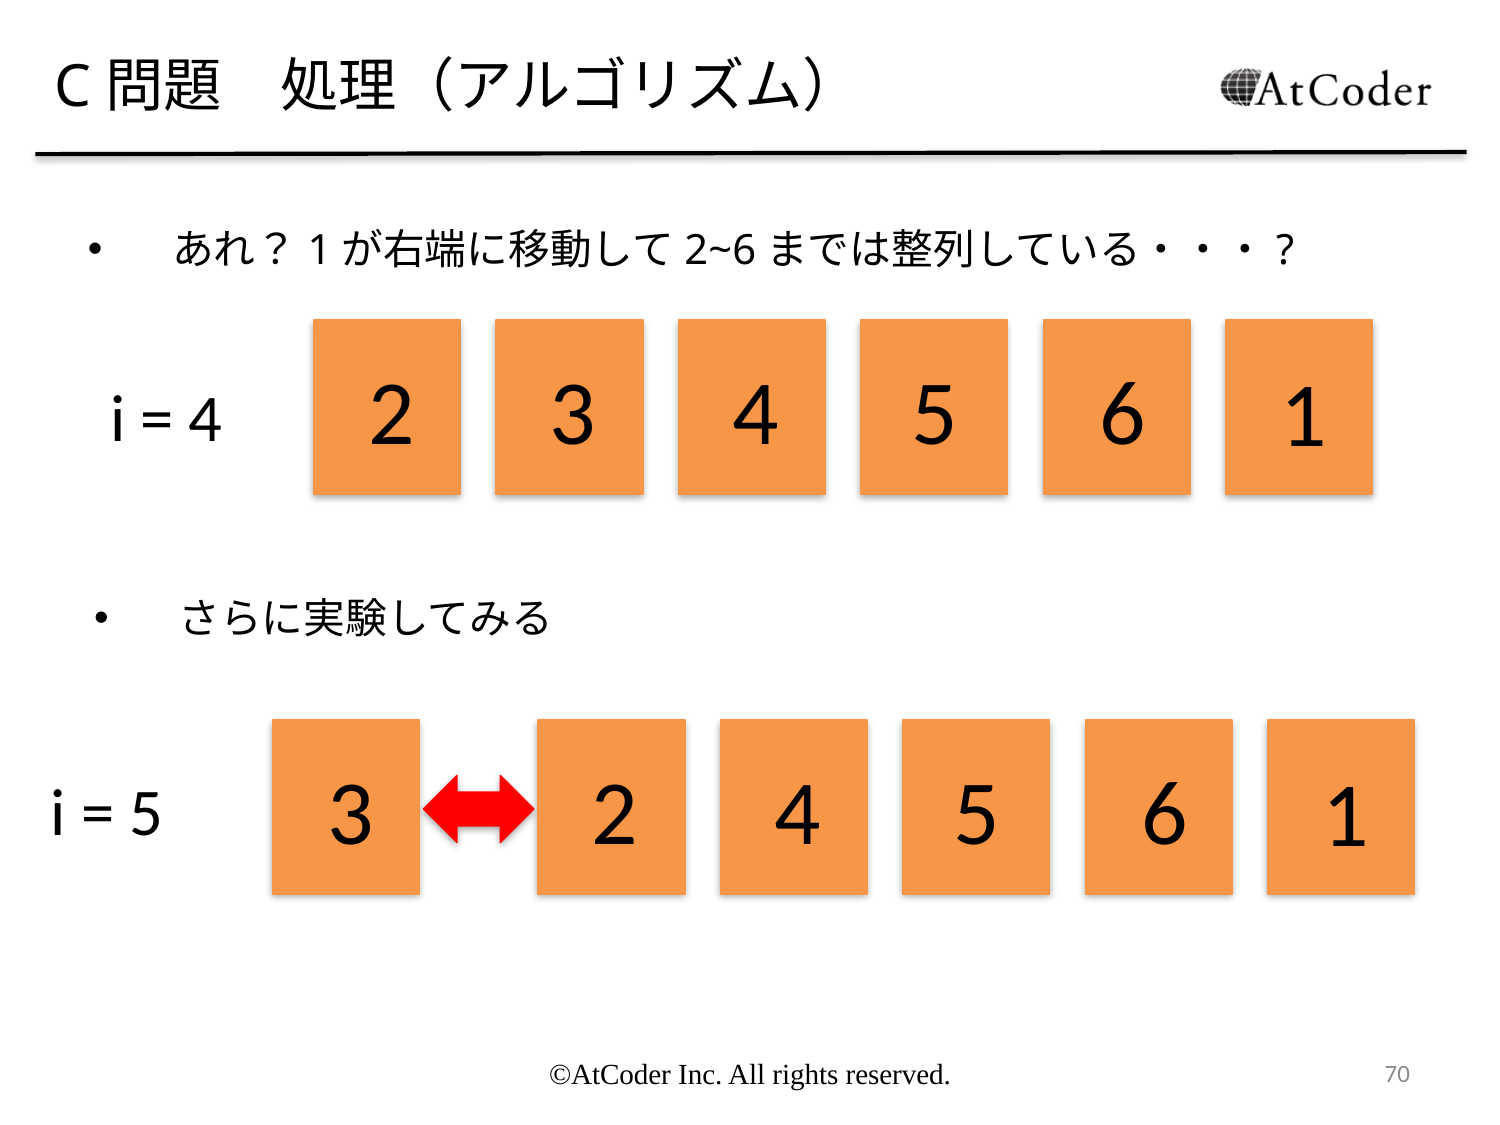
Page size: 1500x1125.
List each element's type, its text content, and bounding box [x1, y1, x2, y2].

text_box [1267, 719, 1415, 895]
text_box i = 5 [36, 761, 178, 856]
text_box [1085, 719, 1233, 895]
text_box 6 [1126, 745, 1203, 871]
text_box C問題 処理（アルゴリズム） [39, 40, 876, 126]
text_box [422, 774, 535, 844]
text_box 5 [938, 745, 1015, 871]
text_box 3 [312, 745, 390, 871]
text_box [537, 719, 686, 895]
footer ©AtCoder Inc. All rights reserved. [512, 1042, 988, 1103]
text_box 2 [576, 745, 653, 871]
text_box i = 4 [95, 367, 238, 463]
text_box 4 [759, 745, 836, 871]
text_box 1 [1308, 747, 1385, 873]
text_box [313, 319, 1373, 495]
text_box あれ？1が右端に移動して2~6までは整列している・・・? [73, 190, 1432, 281]
text_box [272, 719, 420, 895]
text_box [902, 719, 1050, 895]
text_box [35, 151, 1467, 155]
text_box さらに実験してみる [79, 559, 1438, 650]
text_box [720, 719, 868, 895]
slide_number 70 [1074, 1042, 1425, 1103]
picture [1220, 63, 1432, 111]
